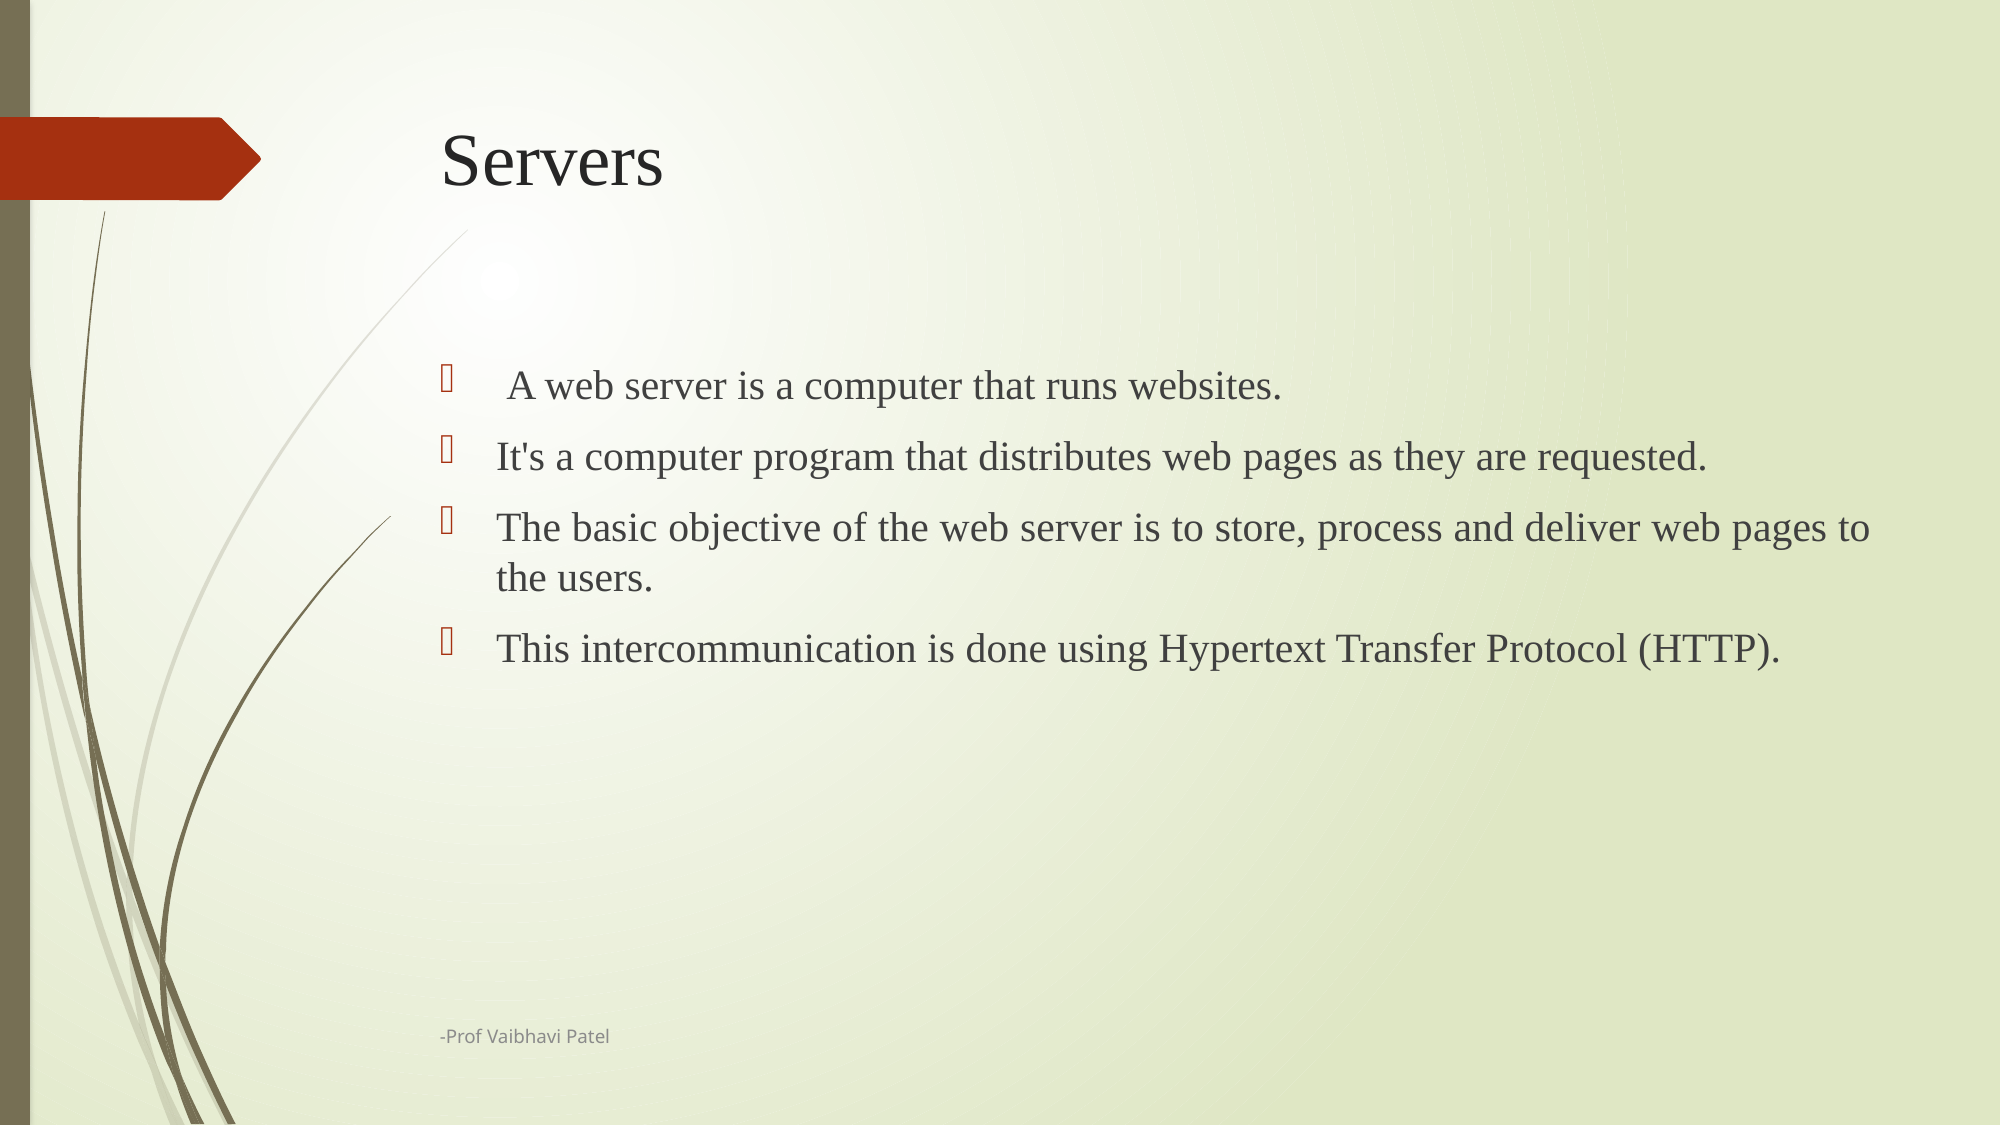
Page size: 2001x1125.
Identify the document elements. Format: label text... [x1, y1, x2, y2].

list A web server is a computer that runs websites. It's a computer program that distributes web pages as they are requested. The basic objective of the web server is to store, process and deliver web pages to the users. This intercommunication is done using Hypertext Transfer Protocol (HTTP). [424, 350, 1888, 970]
title Servers [425, 102, 1888, 313]
footer -Prof Vaibhavi Patel [424, 1006, 1675, 1067]
